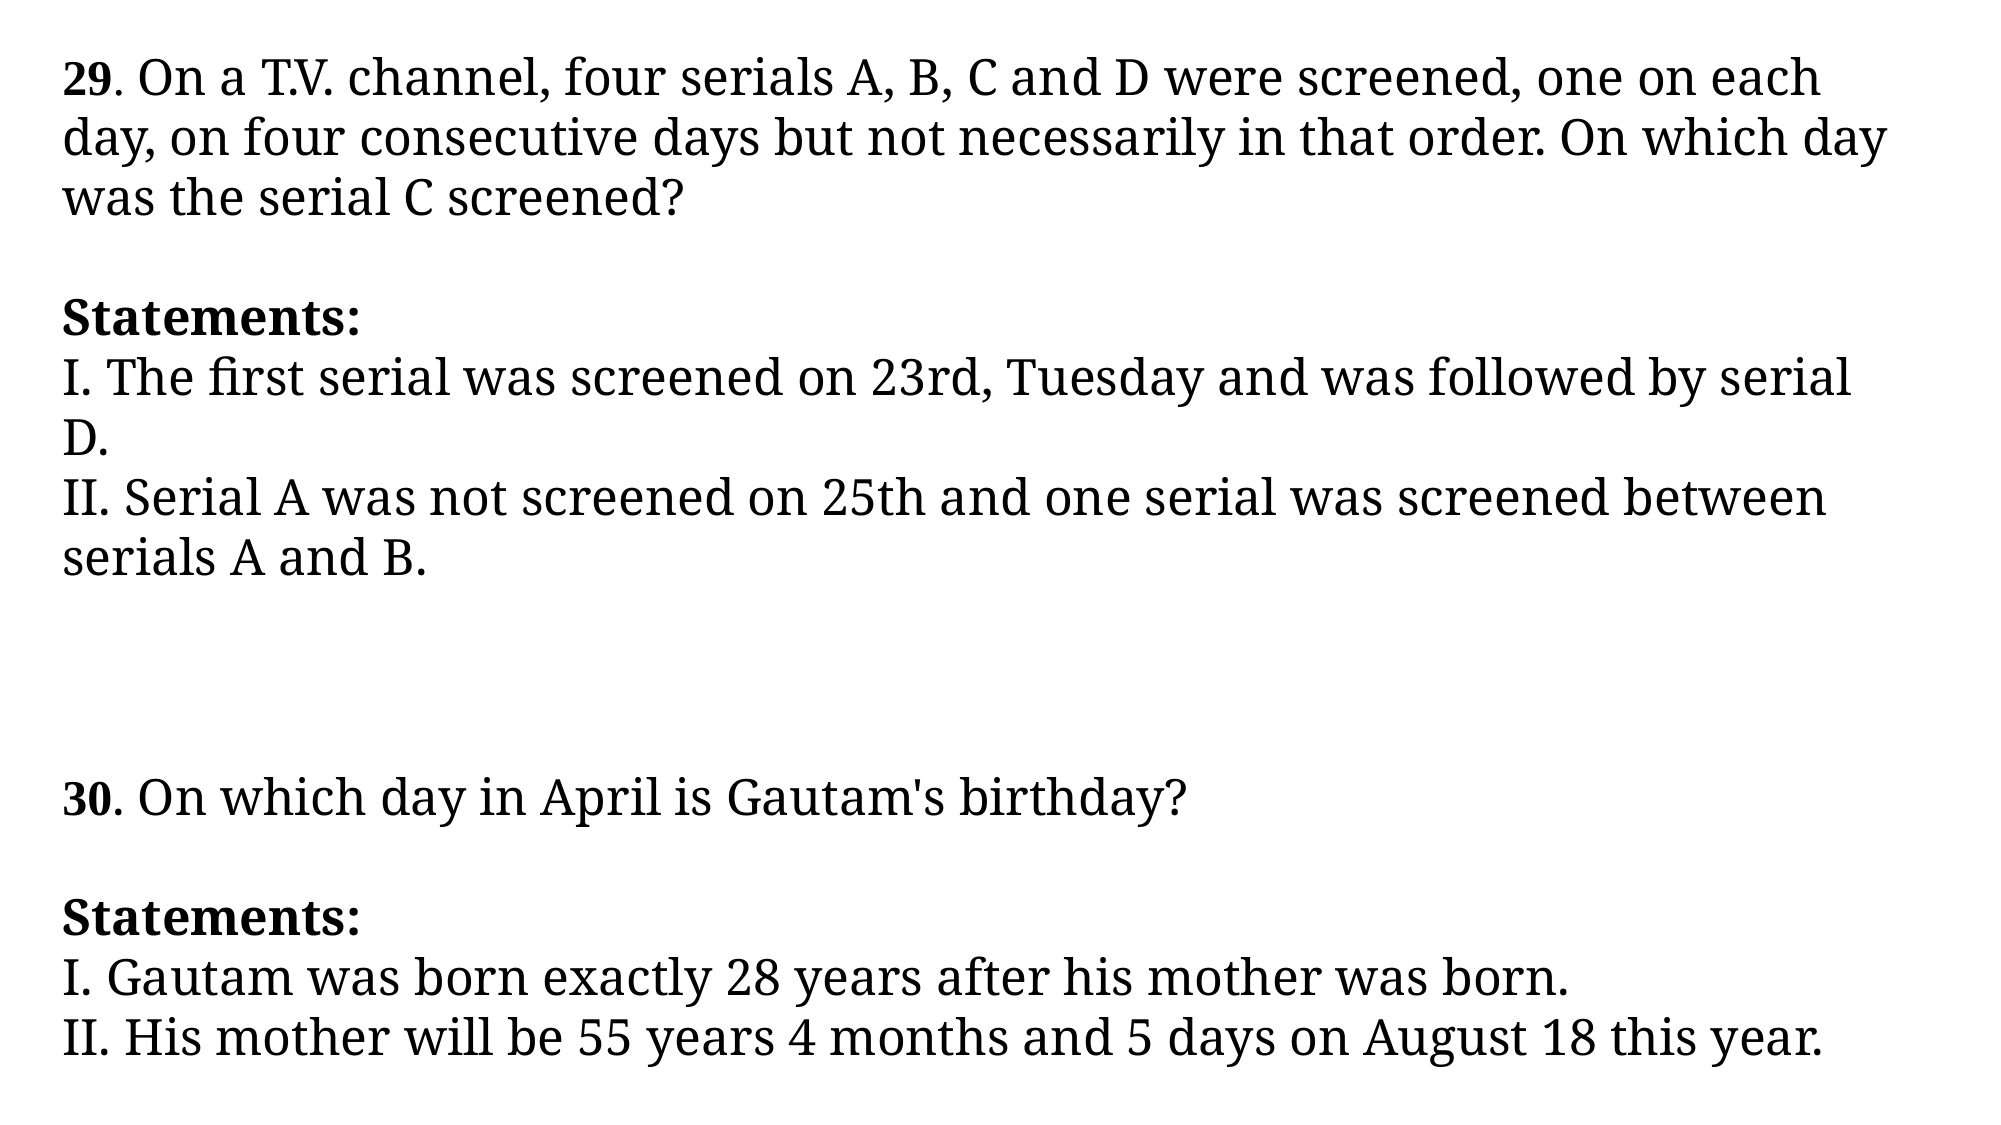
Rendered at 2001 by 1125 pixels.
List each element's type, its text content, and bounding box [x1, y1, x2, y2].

text_box 29. On a T.V. channel, four serials A, B, C and D were screened, one on each day, on four consecutive days but not necessarily in that order. On which day was the serial C screened? Statements: I. The first serial was screened on 23rd, Tuesday and was followed by serial D. II. Serial A was not screened on 25th and one serial was screened between serials A and B. 30. On which day in April is Gautam's birthday? Statements: I. Gautam was born exactly 28 years after his mother was born. II. His mother will be 55 years 4 months and 5 days on August 18 this year. [47, 37, 1927, 1125]
